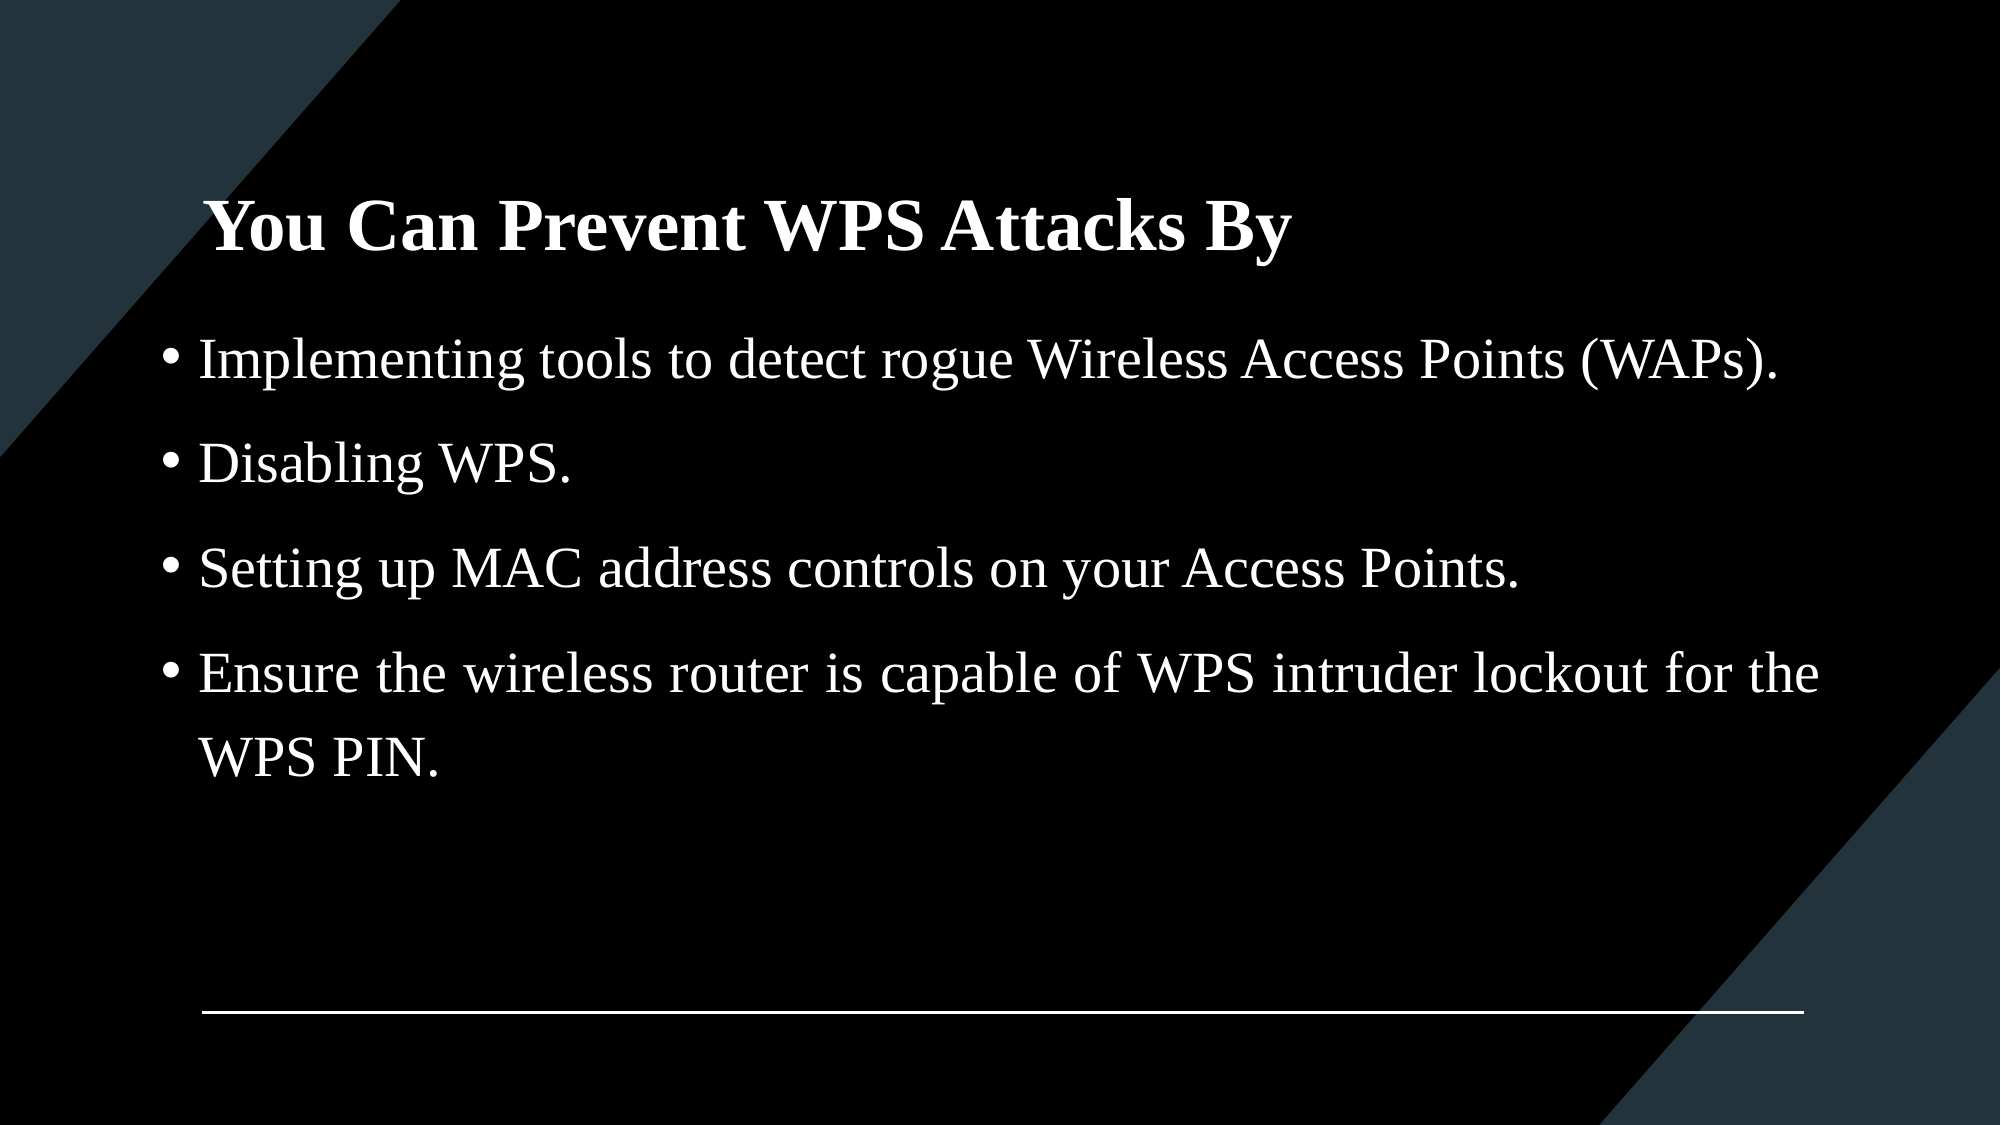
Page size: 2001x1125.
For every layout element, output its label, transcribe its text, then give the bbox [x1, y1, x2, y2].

title You Can Prevent WPS Attacks By [187, 143, 1813, 298]
list Implementing tools to detect rogue Wireless Access Points (WAPs). Disabling WPS. Setting up MAC address controls on your Access Points. Ensure the wireless router is capable of WPS intruder lockout for the WPS PIN. [145, 298, 1837, 884]
